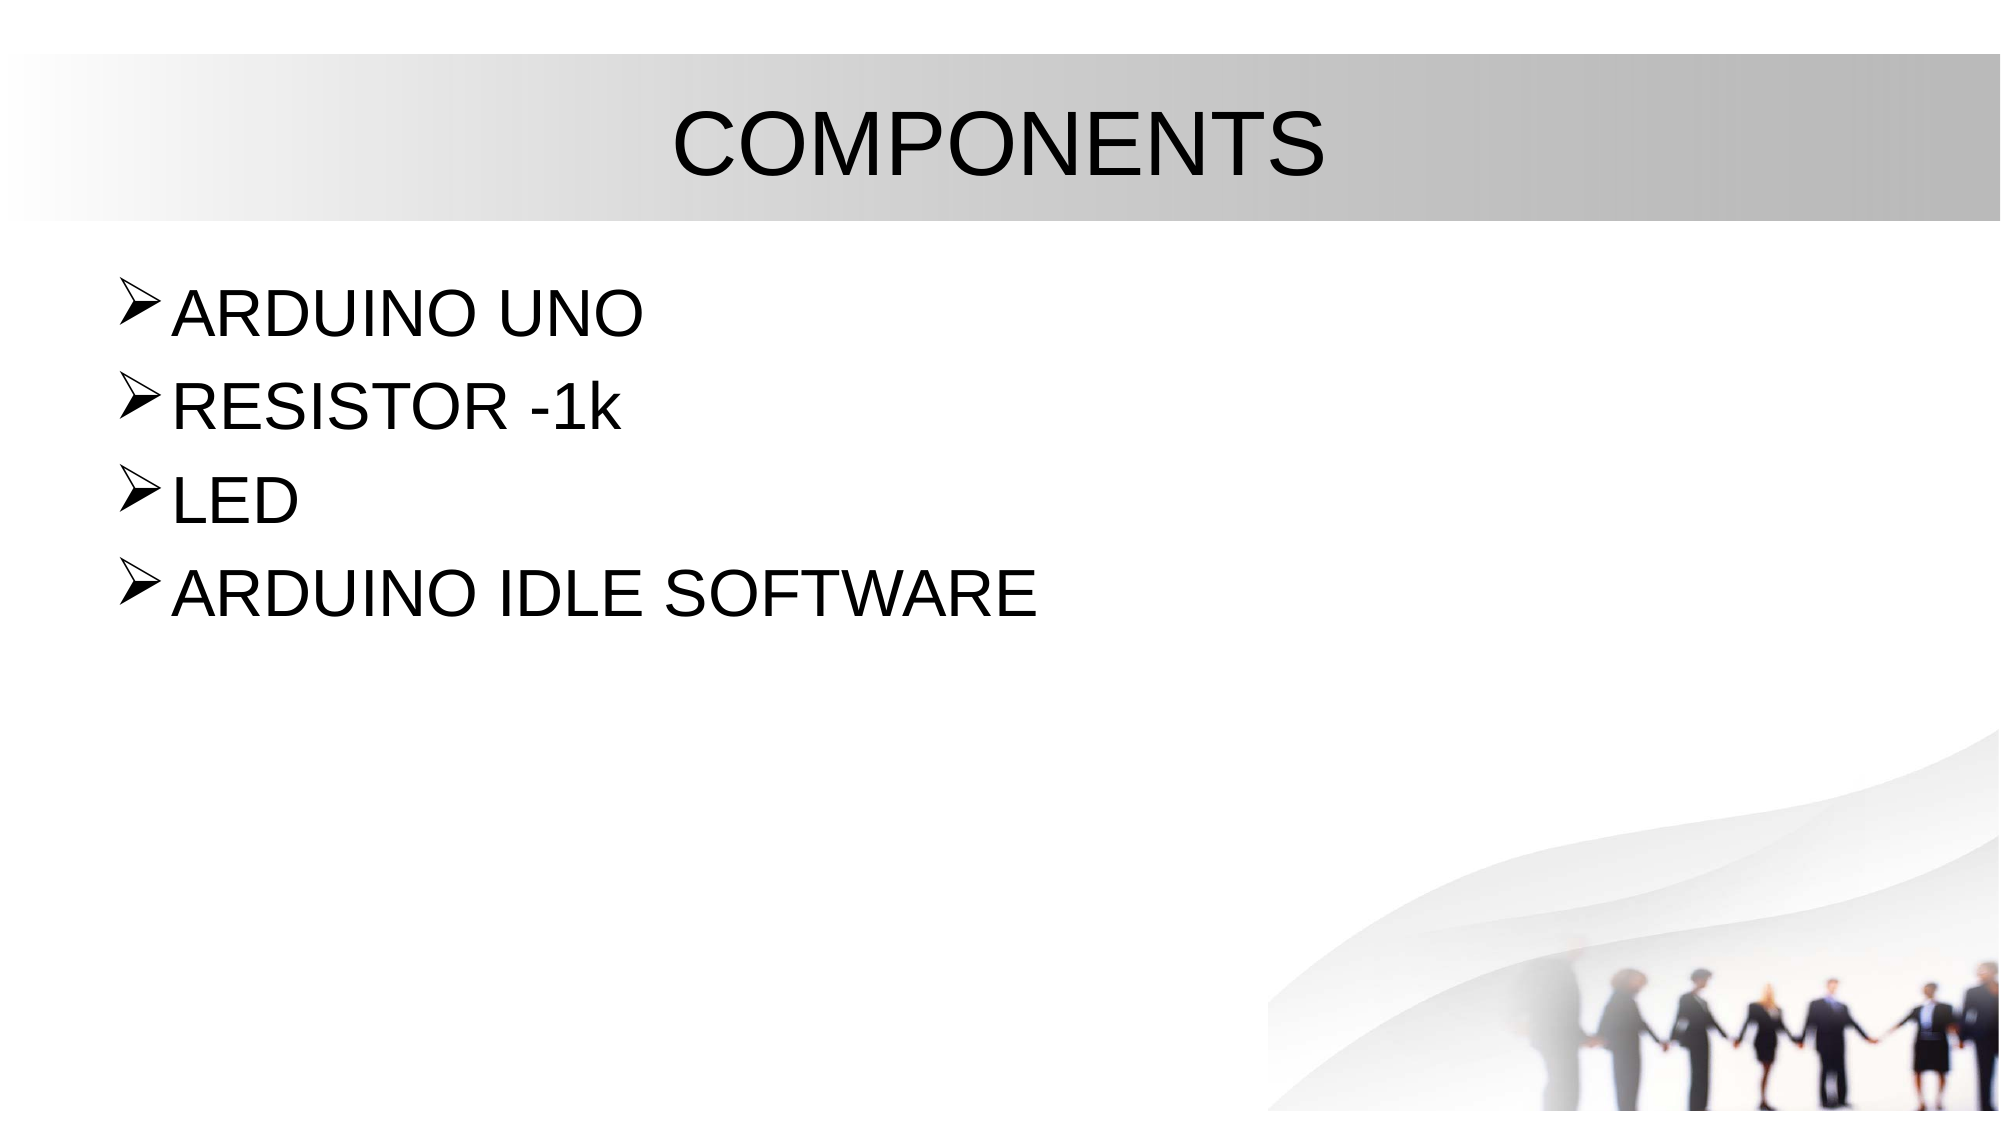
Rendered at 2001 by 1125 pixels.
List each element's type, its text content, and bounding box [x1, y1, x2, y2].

picture [1268, 728, 1999, 1111]
title COMPONENTS [99, 44, 1901, 233]
list ARDUINO UNO RESISTOR -1k LED ARDUINO IDLE SOFTWARE [99, 262, 1901, 1006]
